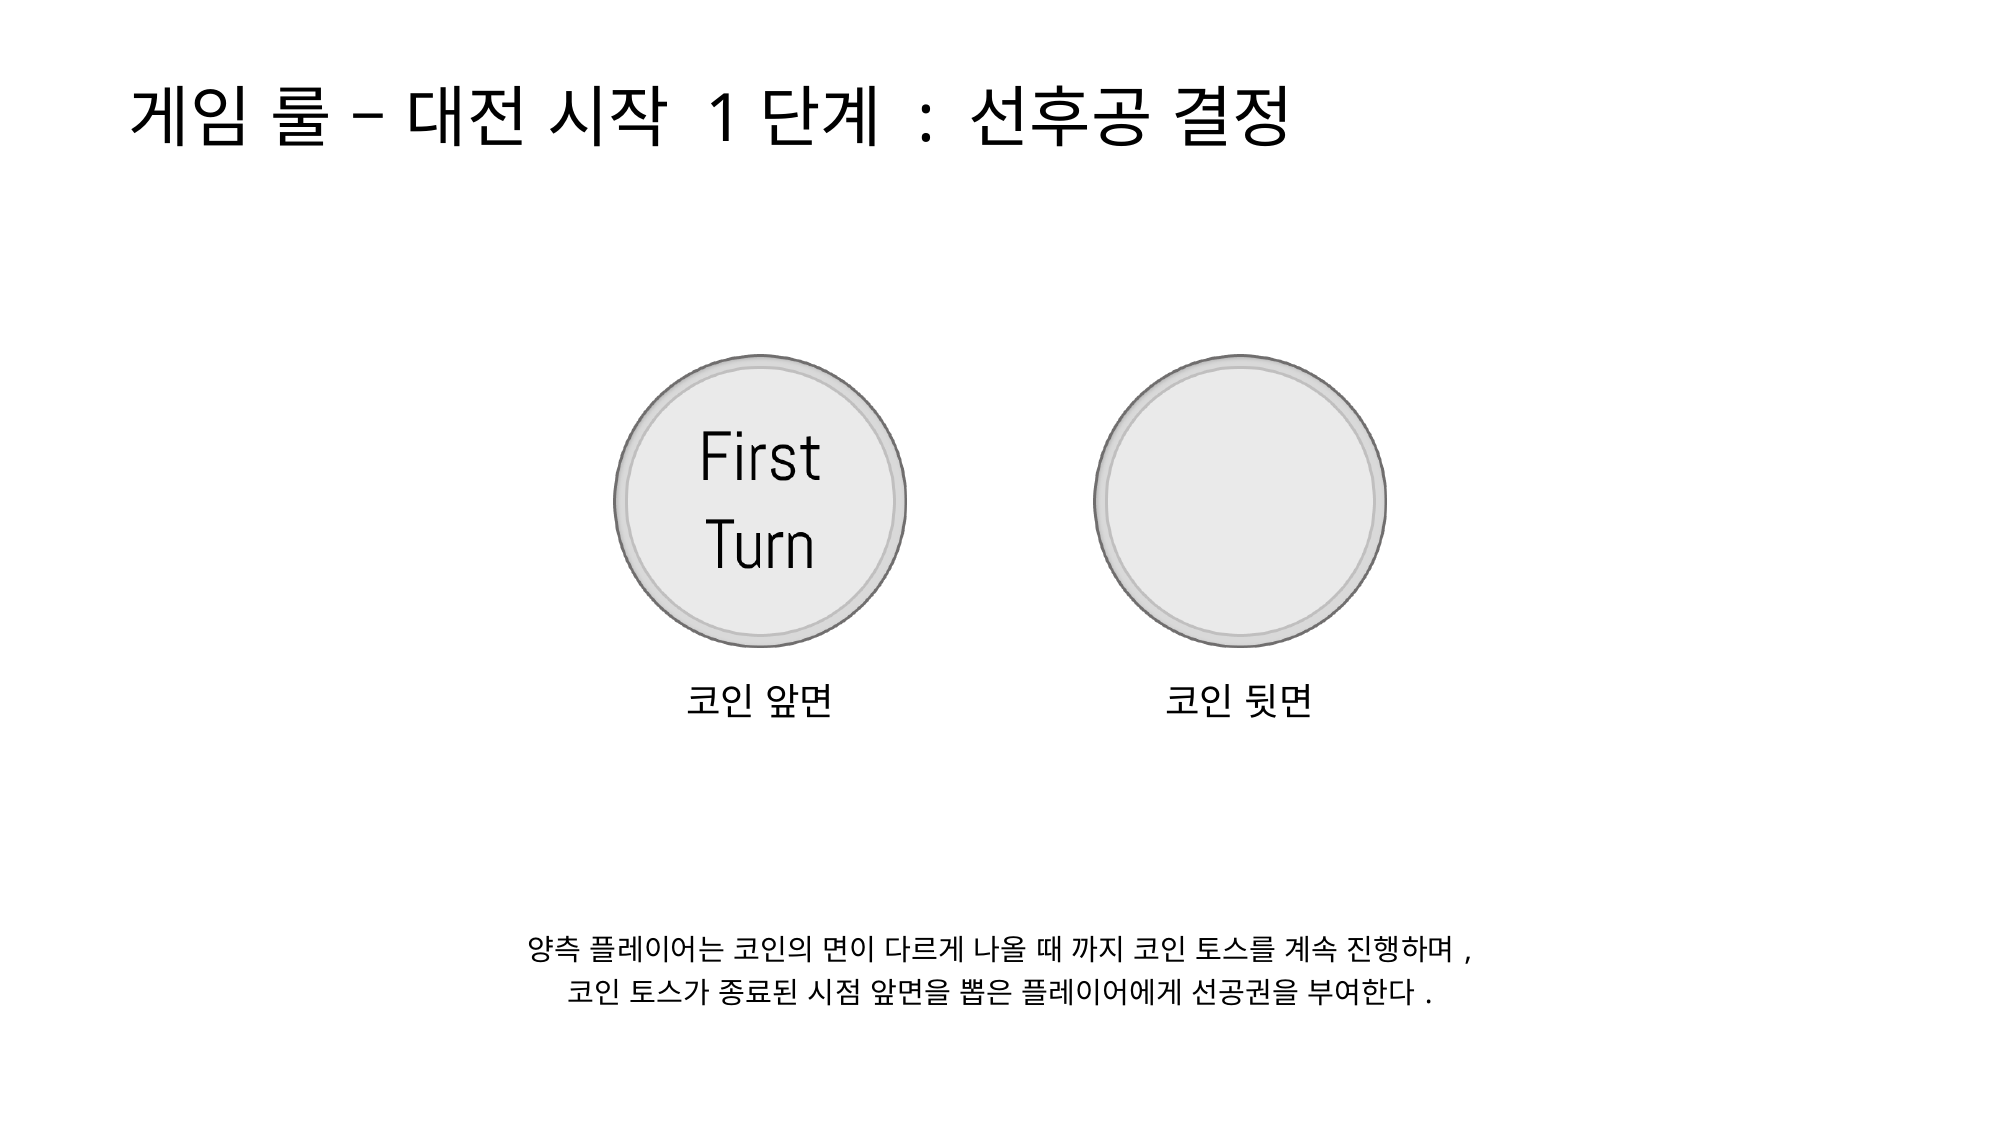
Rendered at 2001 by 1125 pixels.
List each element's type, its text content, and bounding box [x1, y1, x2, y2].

picture [613, 354, 907, 648]
picture [1093, 354, 1387, 648]
table_header 양측 플레이어는 코인의 면이 다르게 나올 때 까지 코인 토스를 계속 진행하며, 코인 토스가 종료된 시점 앞면을 뽑은 플레이어에게 선공권을 부여한다. [124, 919, 1876, 1019]
text_box 코인 뒷면 [1093, 670, 1387, 731]
text_box 코인 앞면 [613, 670, 907, 731]
text_box 게임 룰 – 대전 시작 1단계 : 선후공 결정 [113, 63, 1886, 167]
